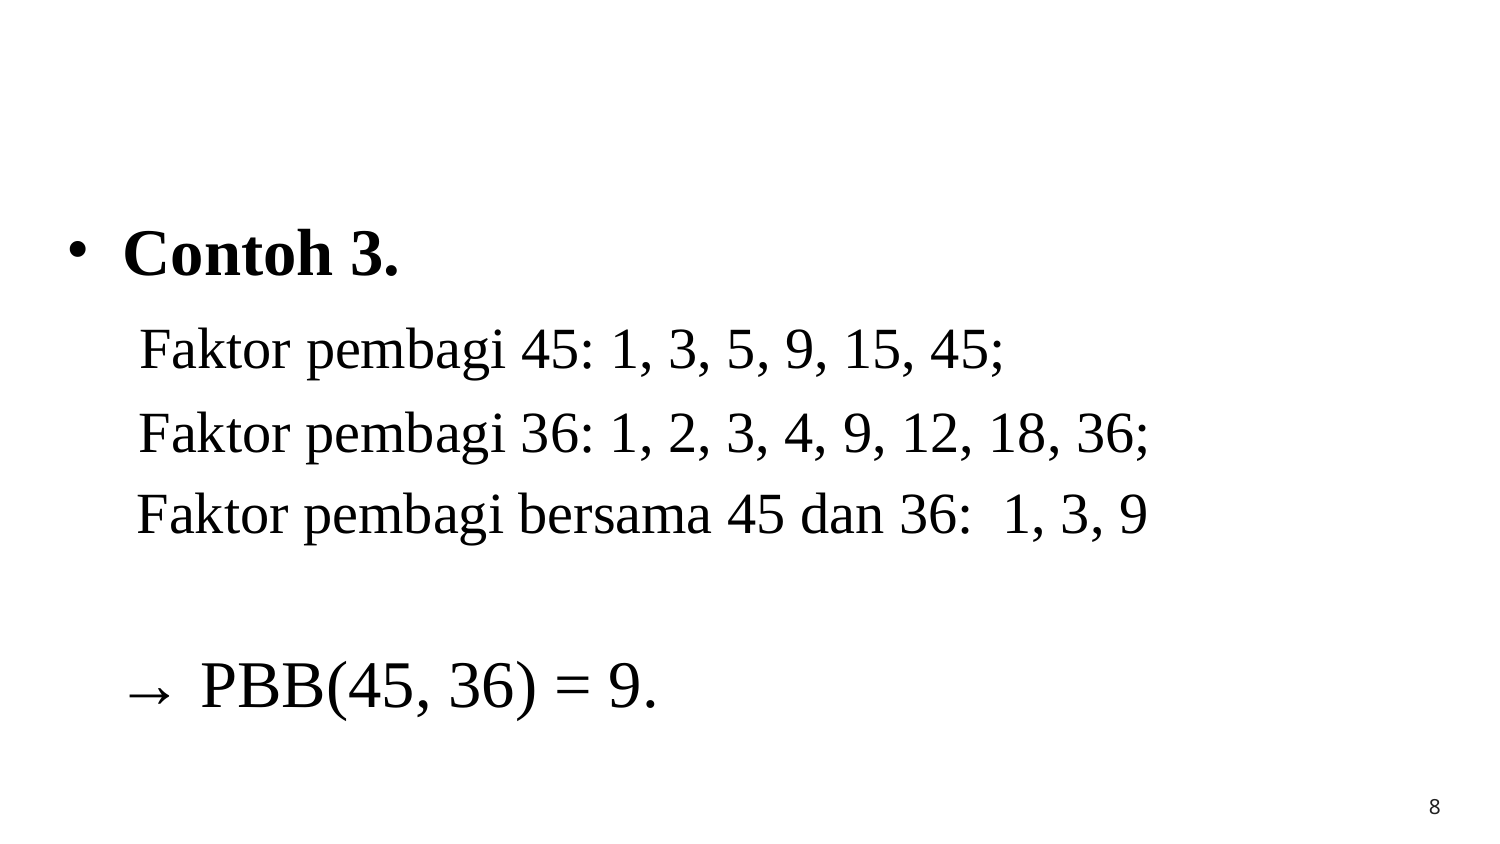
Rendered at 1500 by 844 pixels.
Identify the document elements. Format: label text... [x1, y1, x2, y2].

list Contoh 3. Faktor pembagi 45: 1, 3, 5, 9, 15, 45; Faktor pembagi 36: 1, 2, 3, 4, 9, 12, 18, 36; Faktor pembagi bersama 45 dan 36: 1, 3, 9 → PBB(45, 36) = 9. [51, 201, 1449, 750]
slide_number 8 [1389, 764, 1480, 830]
